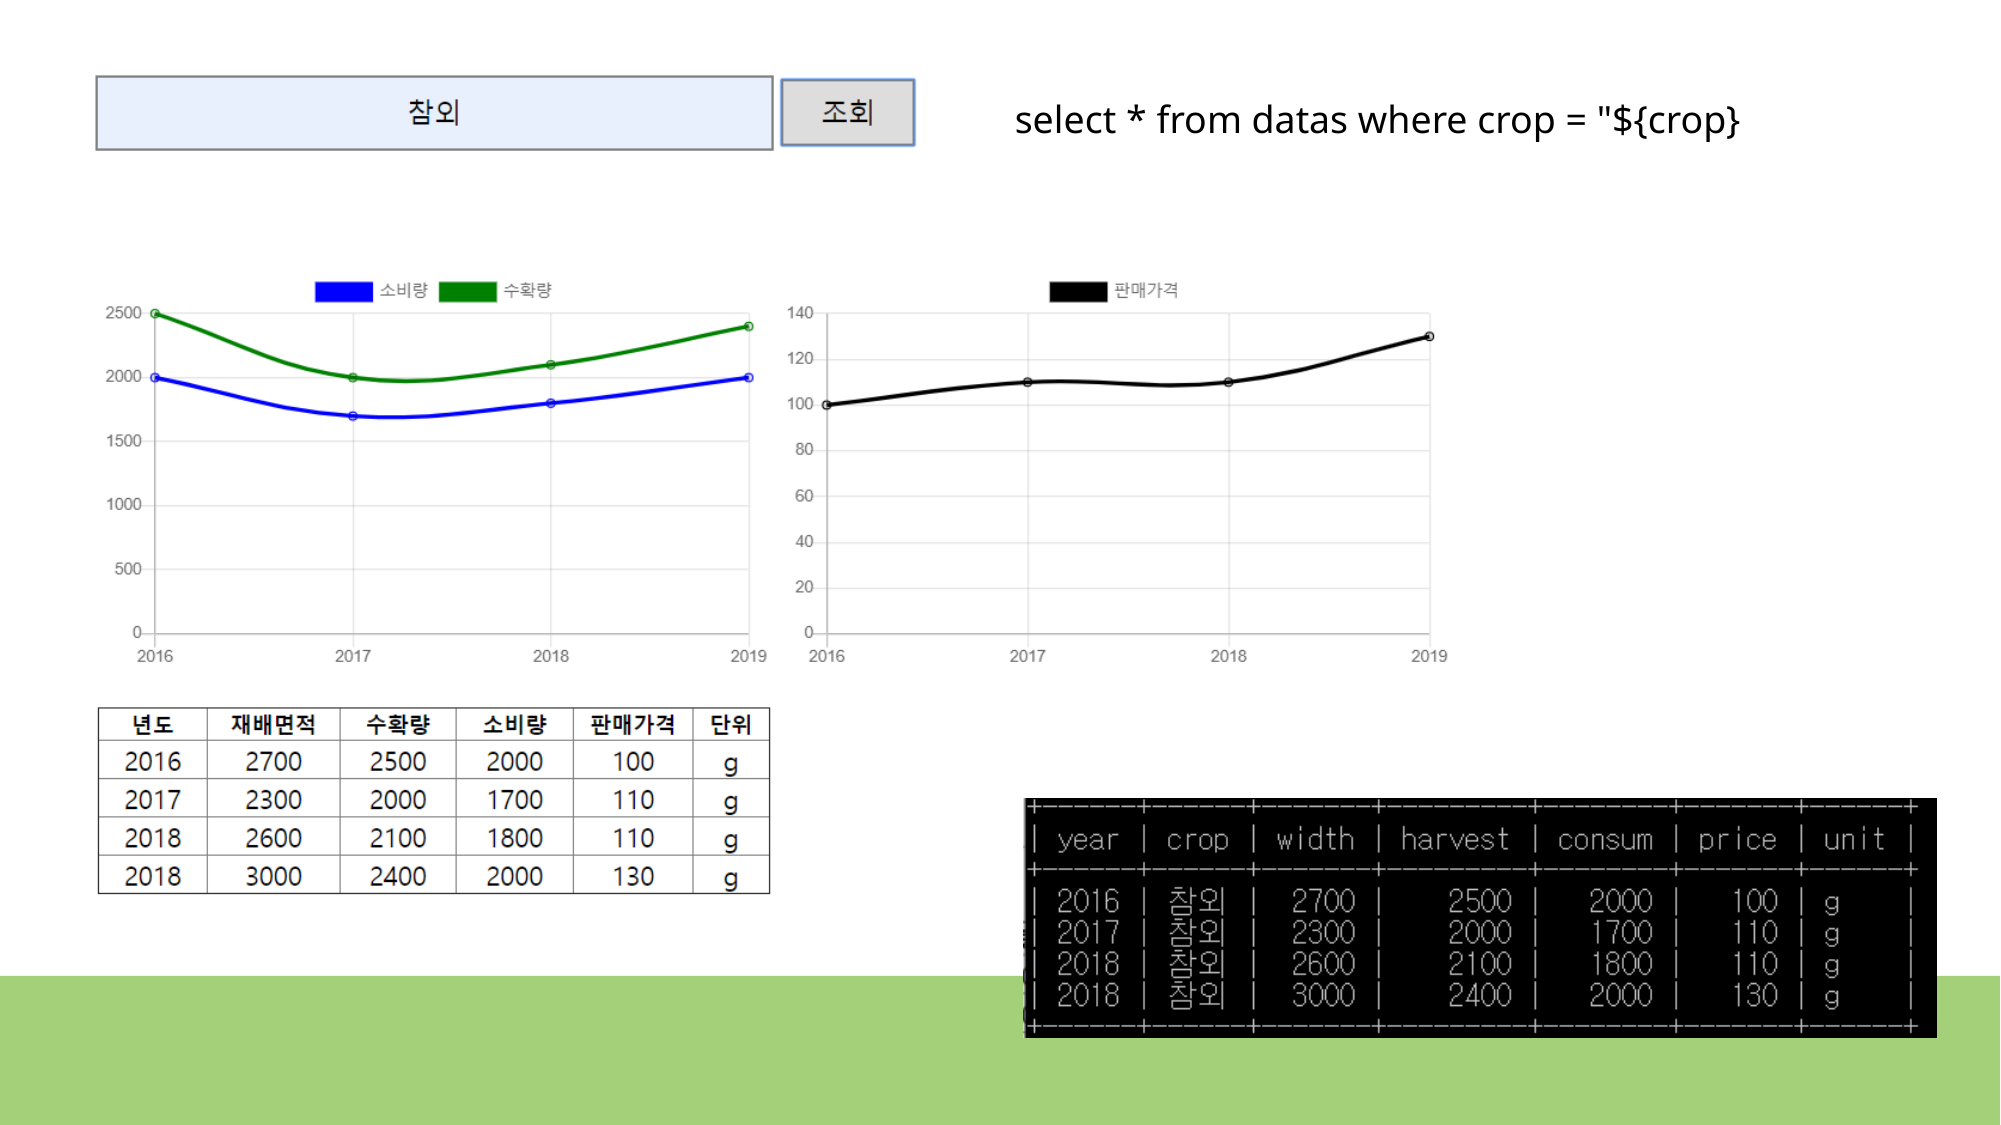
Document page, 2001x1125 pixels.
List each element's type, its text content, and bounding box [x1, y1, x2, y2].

text_box [0, 974, 2000, 1125]
picture [19, 30, 1937, 1039]
text_box select * from datas where crop = "${crop} [1511, 89, 1757, 194]
